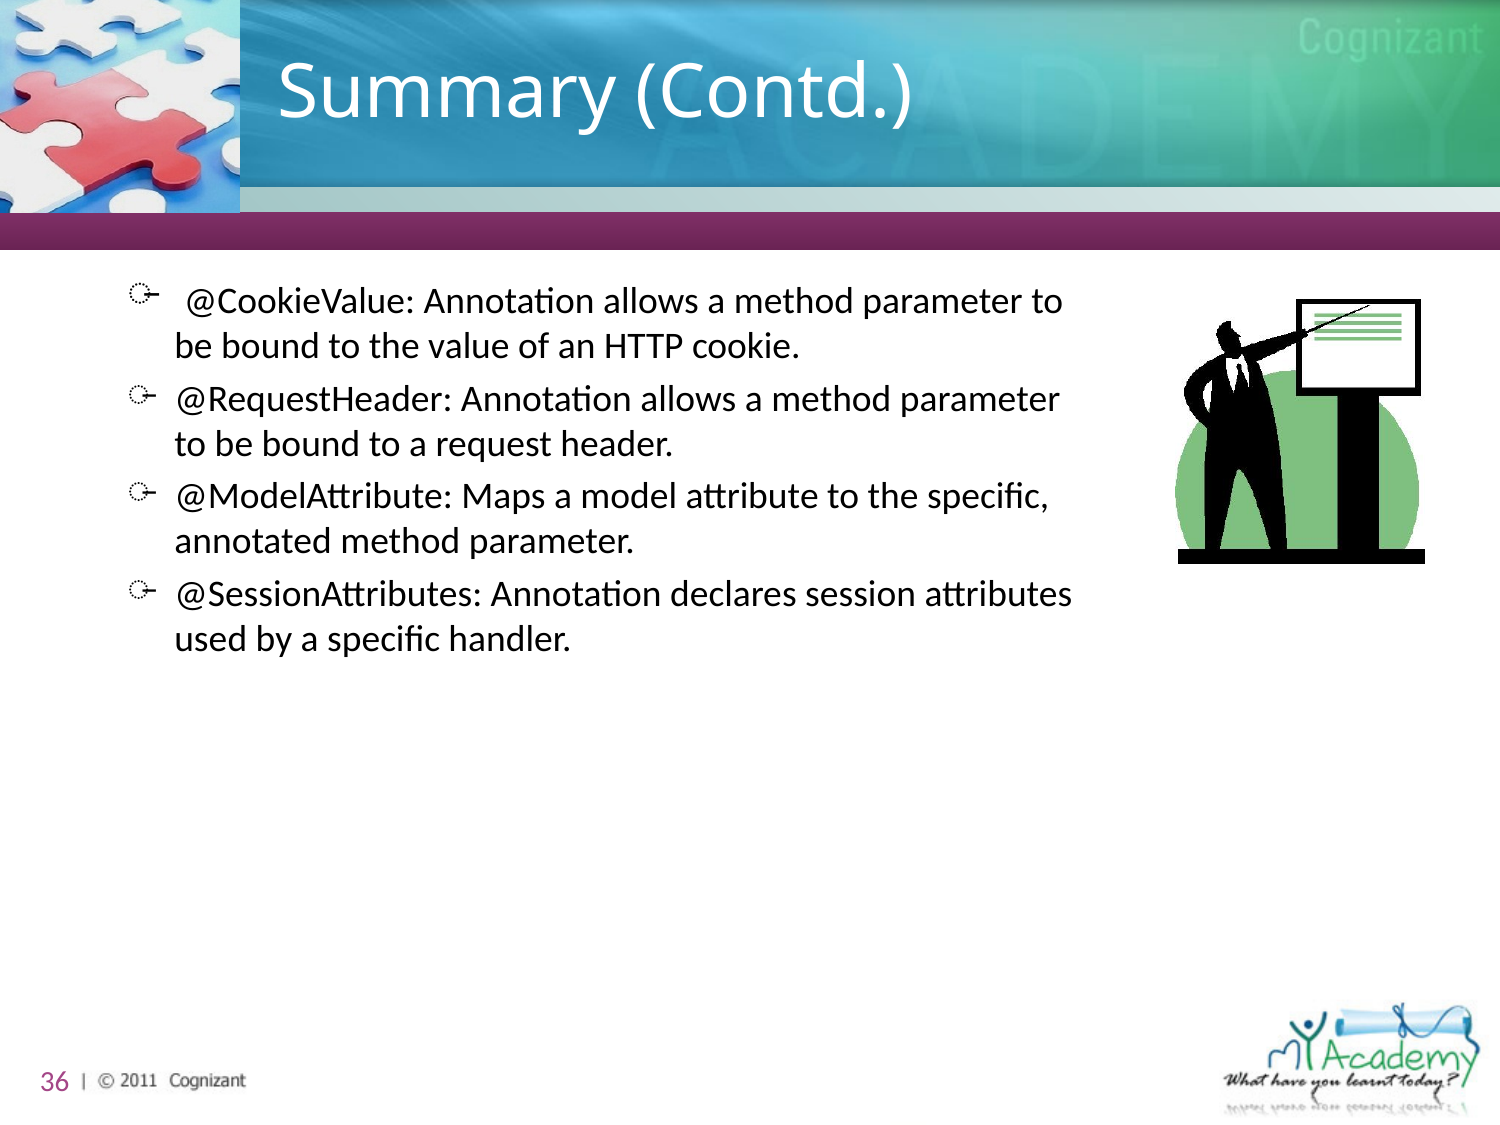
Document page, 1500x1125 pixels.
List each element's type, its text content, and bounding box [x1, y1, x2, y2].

slide_number 36 [24, 1054, 100, 1100]
picture [0, 0, 1500, 213]
title Summary (Contd.) [262, 0, 1500, 175]
picture [0, 250, 1500, 1125]
list @CookieValue: Annotation allows a method parameter to be bound to the value of an HTTP cookie. @RequestHeader: Annotation allows a method parameter to be bound to a request header. @ModelAttribute: Maps a model attribute to the specific, annotated method parameter. @SessionAttributes: Annotation declares session attributes used by a specific handler. [37, 263, 1101, 1076]
